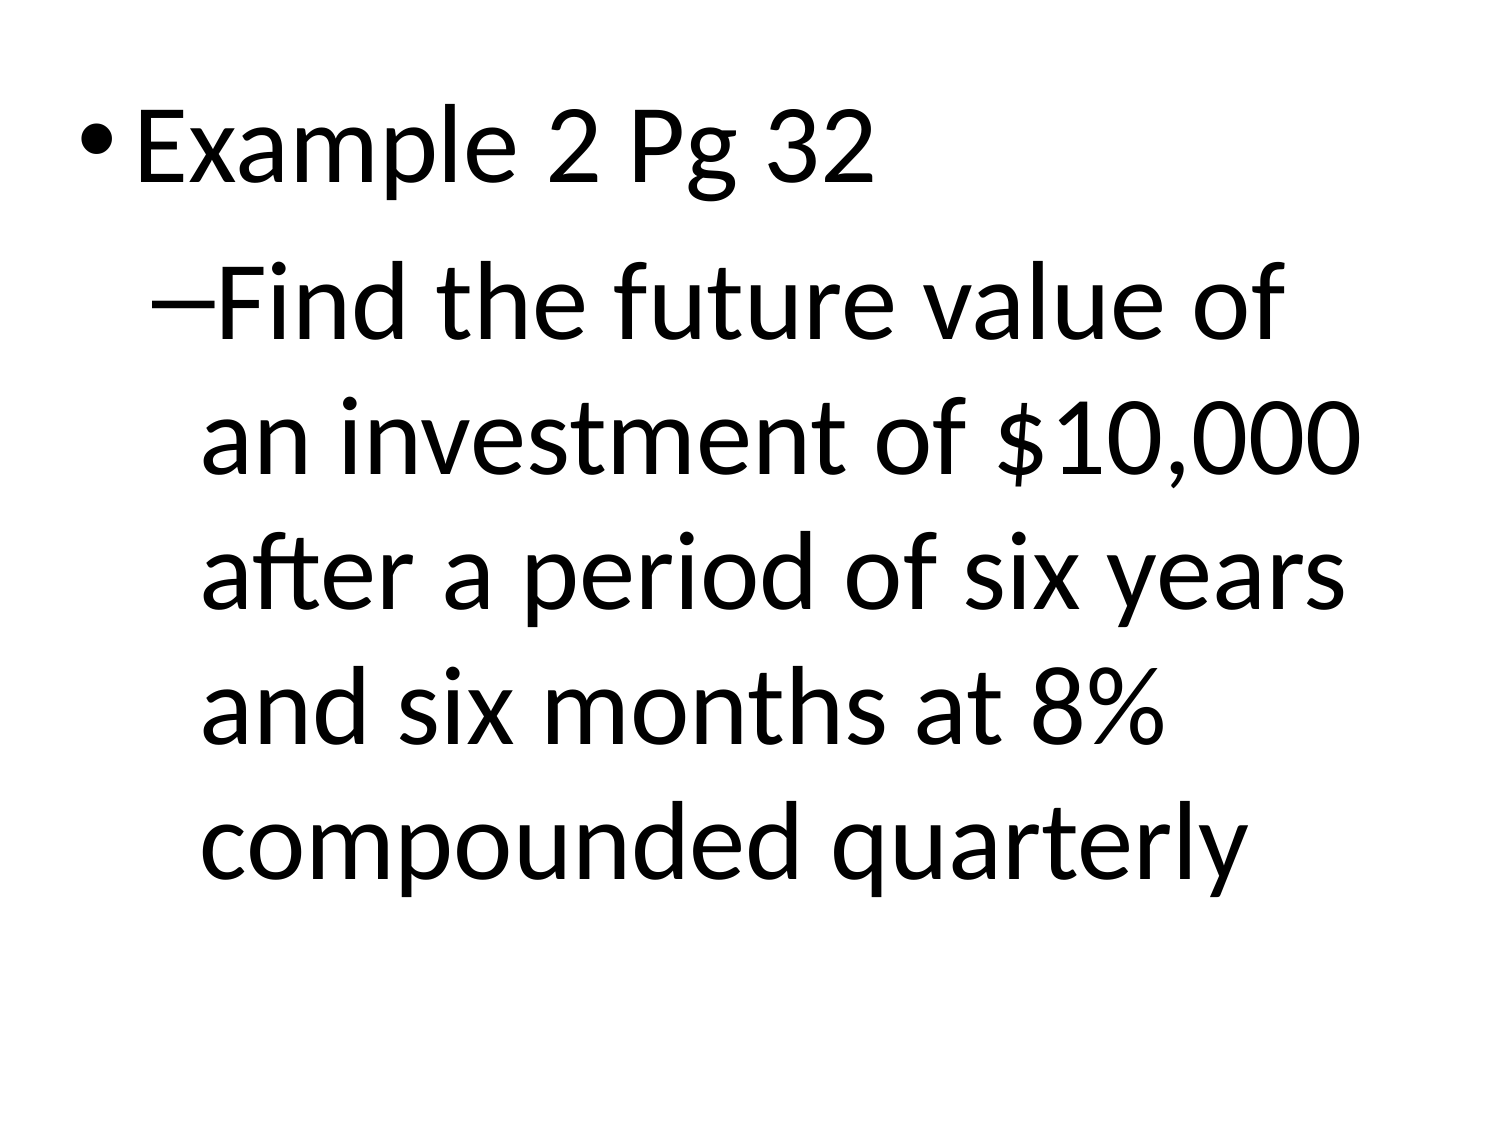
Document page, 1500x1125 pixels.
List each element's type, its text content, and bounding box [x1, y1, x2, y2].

list Example 2 Pg 32 Find the future value of an investment of $10,000 after a period of six years and six months at 8% compounded quarterly [62, 62, 1413, 805]
